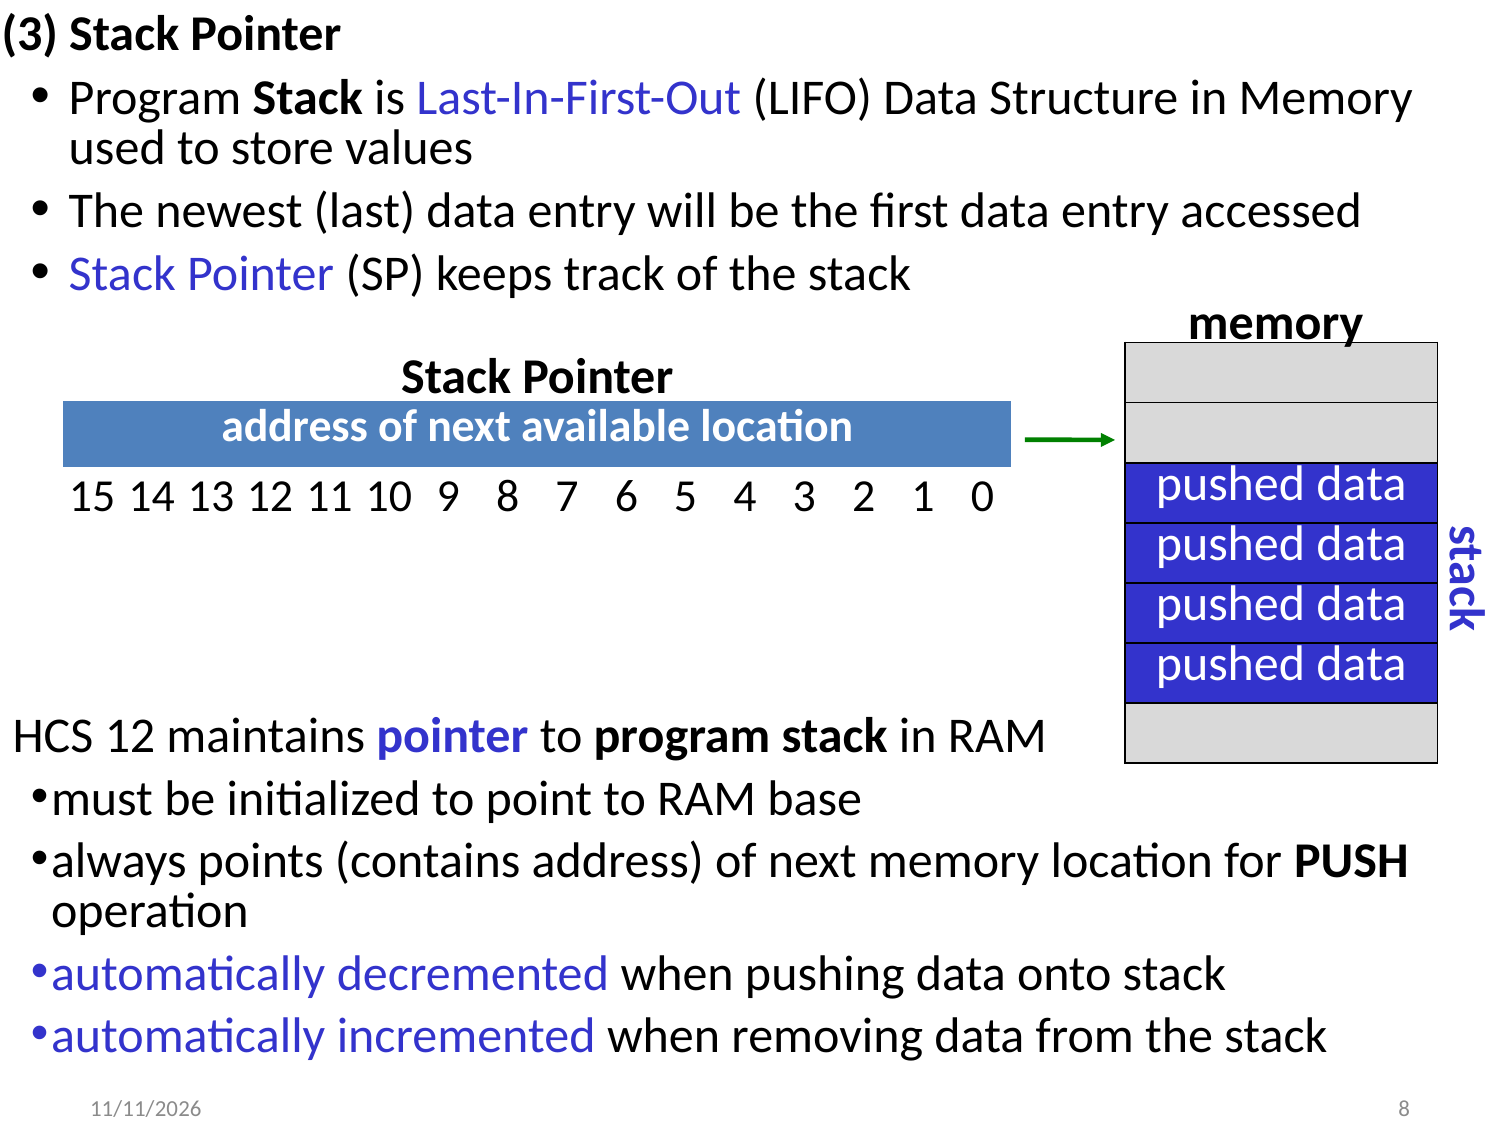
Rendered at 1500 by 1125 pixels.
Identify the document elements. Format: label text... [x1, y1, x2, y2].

table_cell 1 [894, 464, 952, 521]
text_box stack [1439, 525, 1500, 632]
table_cell 8 [479, 464, 536, 521]
text_box memory [1187, 301, 1364, 350]
text_box Program Stack is Last-In-First-Out (LIFO) Data Structure in Memory used to store values The newest (last) data entry will be the first data entry accessed Stack Pointer (SP) keeps track of the stack [12, 74, 1463, 301]
table_cell 4 [716, 464, 774, 521]
table_cell [1126, 704, 1437, 762]
table_cell 6 [598, 464, 655, 521]
table_cell pushed data [1126, 644, 1437, 702]
table_cell 11 [301, 464, 358, 521]
table_cell 3 [776, 464, 833, 521]
table_cell pushed data [1126, 584, 1437, 642]
text_box Stack Pointer [401, 343, 674, 404]
table_cell 5 [657, 464, 714, 521]
table_cell [1126, 403, 1437, 462]
table_header address of next available location [63, 401, 1011, 458]
table_cell 9 [419, 464, 477, 521]
table_cell 0 [954, 464, 1011, 521]
table_cell pushed data [1126, 524, 1437, 582]
slide_number 8 [1074, 1093, 1425, 1121]
table_cell 7 [538, 464, 596, 521]
text_box HCS 12 maintains pointer to program stack in RAM must be initialized to point to RAM base always points (contains address) of next memory location for PUSH operation automatically decremented when pushing data onto stack automatically incremented when removing data from the stack [12, 712, 1482, 1063]
table_cell 12 [241, 464, 299, 521]
table_cell 15 [63, 464, 121, 521]
table_cell 2 [835, 464, 892, 521]
table_cell 10 [360, 464, 418, 521]
table_header [1126, 343, 1437, 402]
table_cell pushed data [1126, 464, 1437, 522]
table_cell 14 [123, 464, 180, 521]
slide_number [75, 1093, 425, 1121]
table_cell 13 [182, 464, 240, 521]
text_box (3) Stack Pointer [1, 0, 342, 61]
